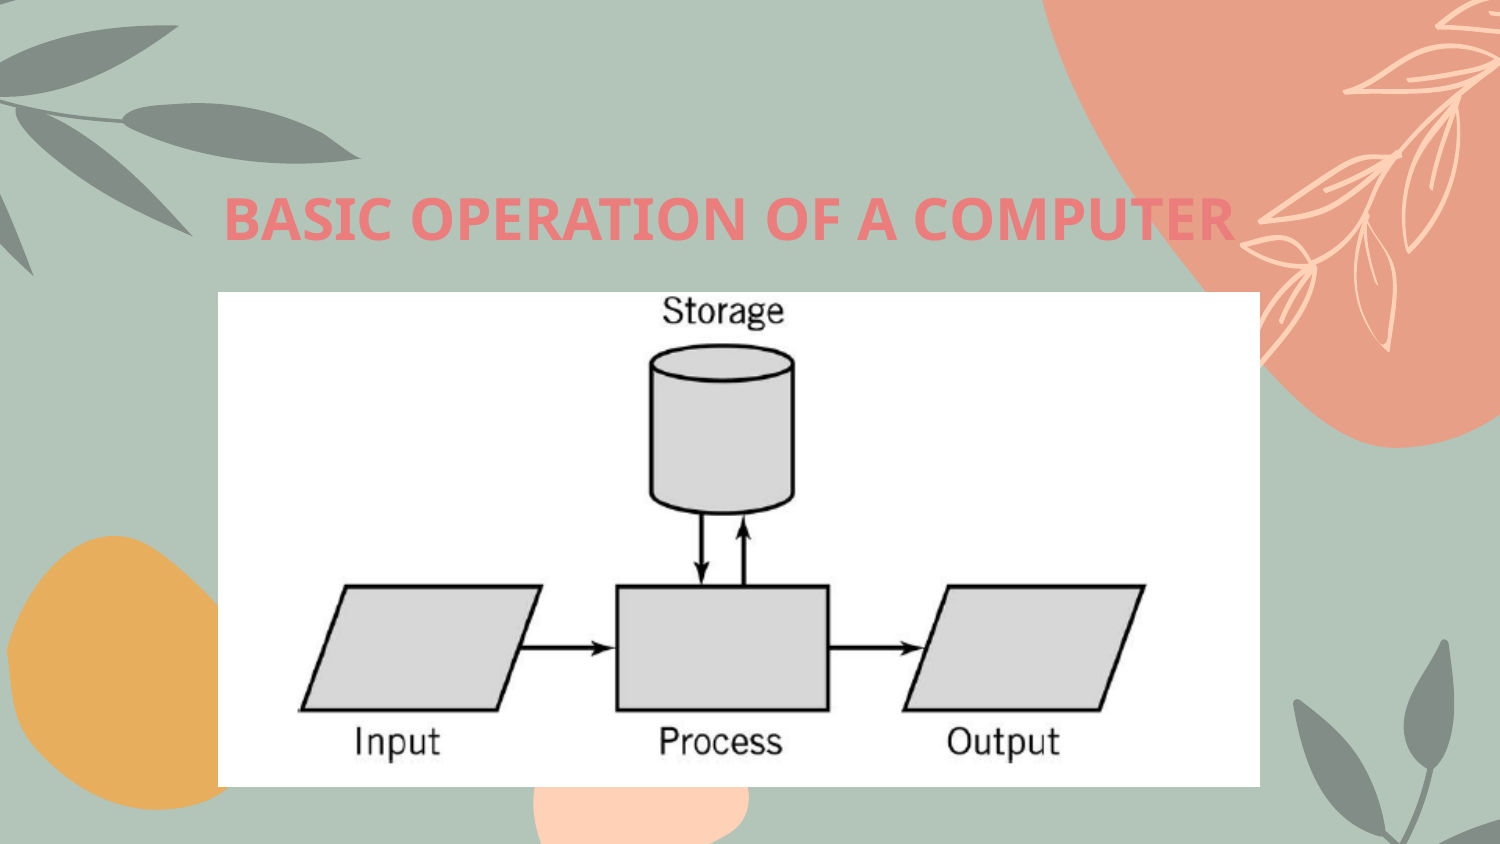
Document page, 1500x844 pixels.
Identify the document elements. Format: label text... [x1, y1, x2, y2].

title BASIC OPERATION OF A COMPUTER [160, 169, 1174, 267]
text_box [1237, 665, 1500, 844]
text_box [1179, 17, 1500, 313]
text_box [0, 0, 343, 202]
picture [218, 292, 1260, 787]
